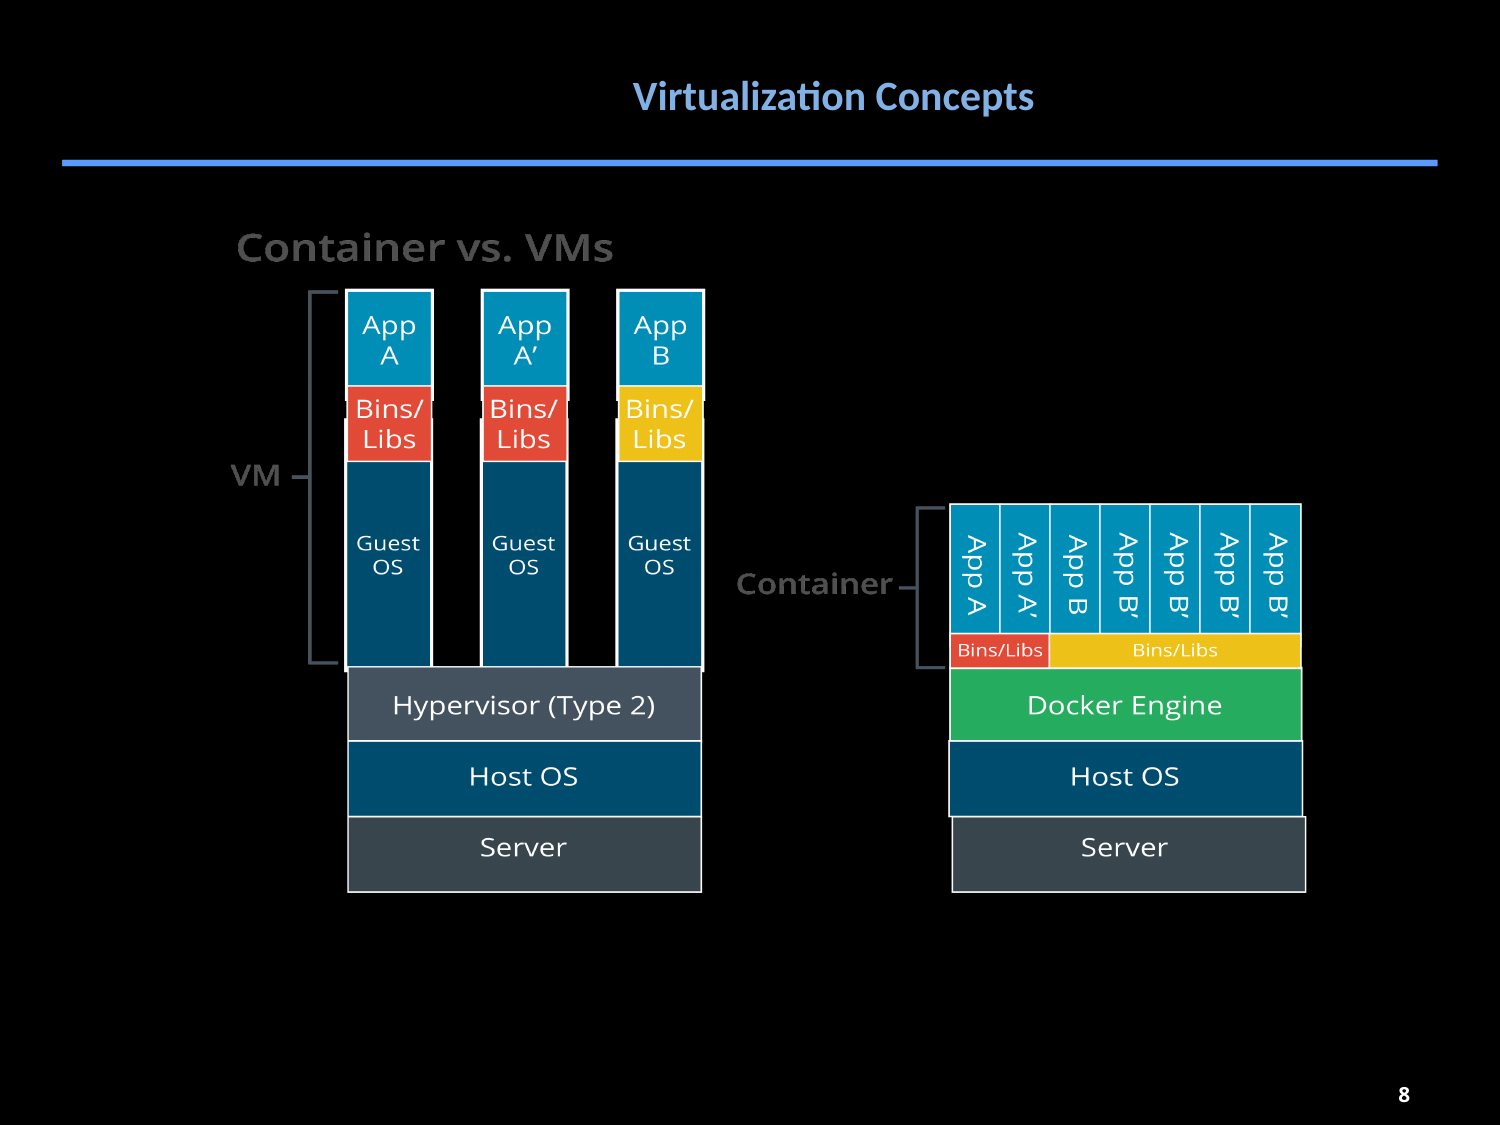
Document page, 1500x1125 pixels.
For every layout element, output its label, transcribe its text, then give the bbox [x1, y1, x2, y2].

title Virtualization Concepts [227, 12, 1440, 175]
slide_number 8 [1310, 1070, 1499, 1121]
picture [193, 206, 1405, 919]
